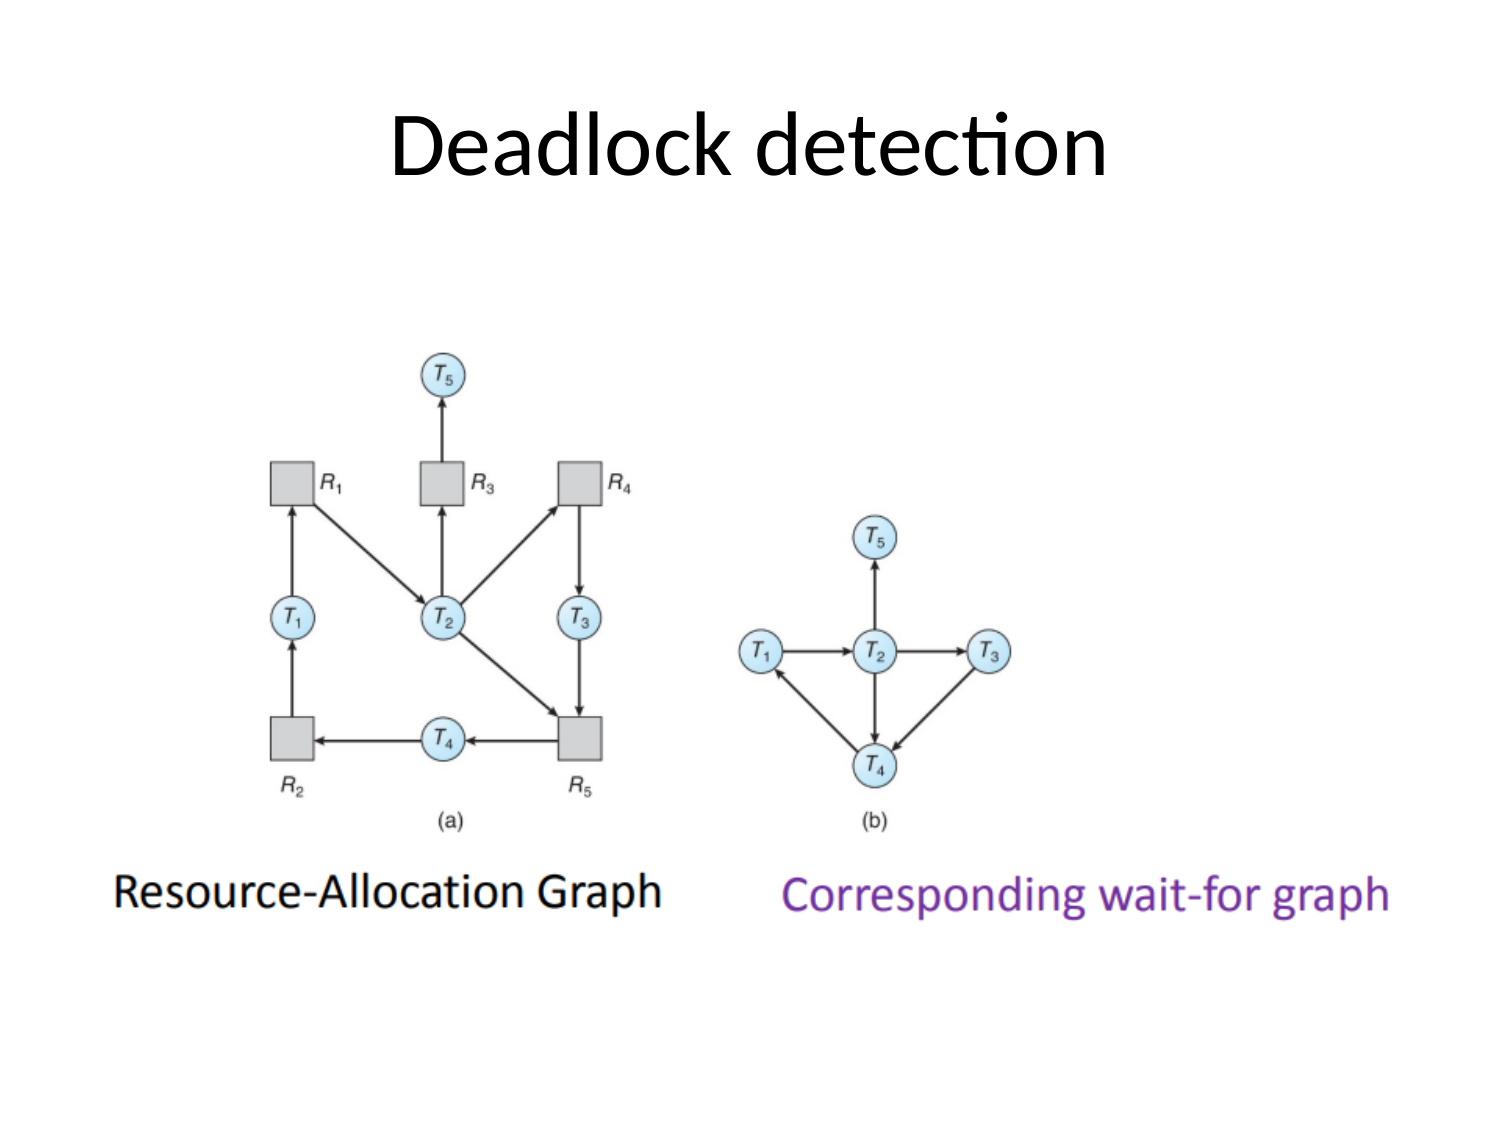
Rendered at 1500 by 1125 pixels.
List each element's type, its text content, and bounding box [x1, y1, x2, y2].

title Deadlock detection [75, 45, 1425, 233]
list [92, 339, 1408, 928]
